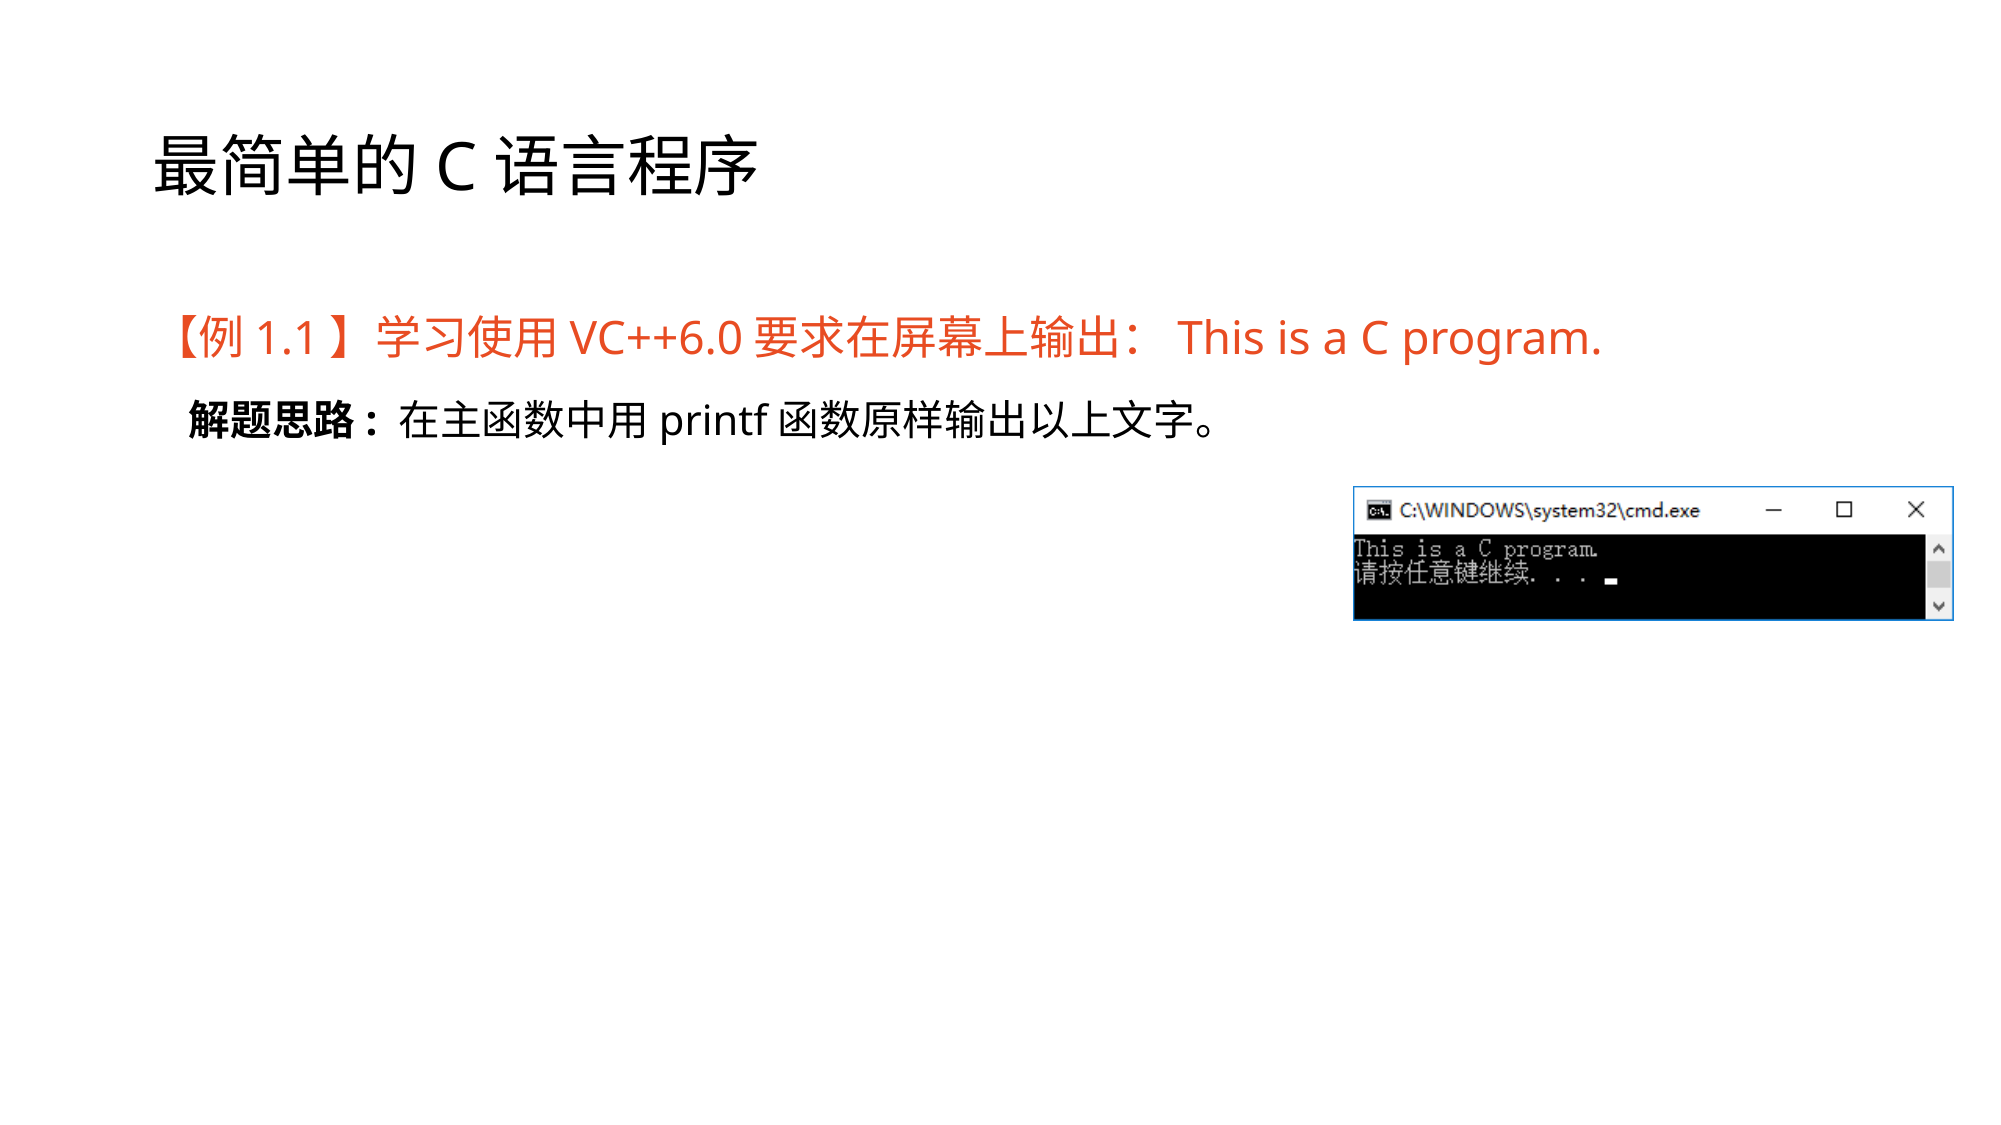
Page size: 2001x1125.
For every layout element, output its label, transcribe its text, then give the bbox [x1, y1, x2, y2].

text_box 解题思路: 在主函数中用printf函数原样输出以上文字。 [173, 386, 1285, 452]
list 【例1.1】学习使用VC++6.0要求在屏幕上输出：This is a C program. [137, 289, 1749, 387]
title 最简单的C语言程序 [137, 59, 1863, 278]
picture [1353, 486, 1954, 621]
